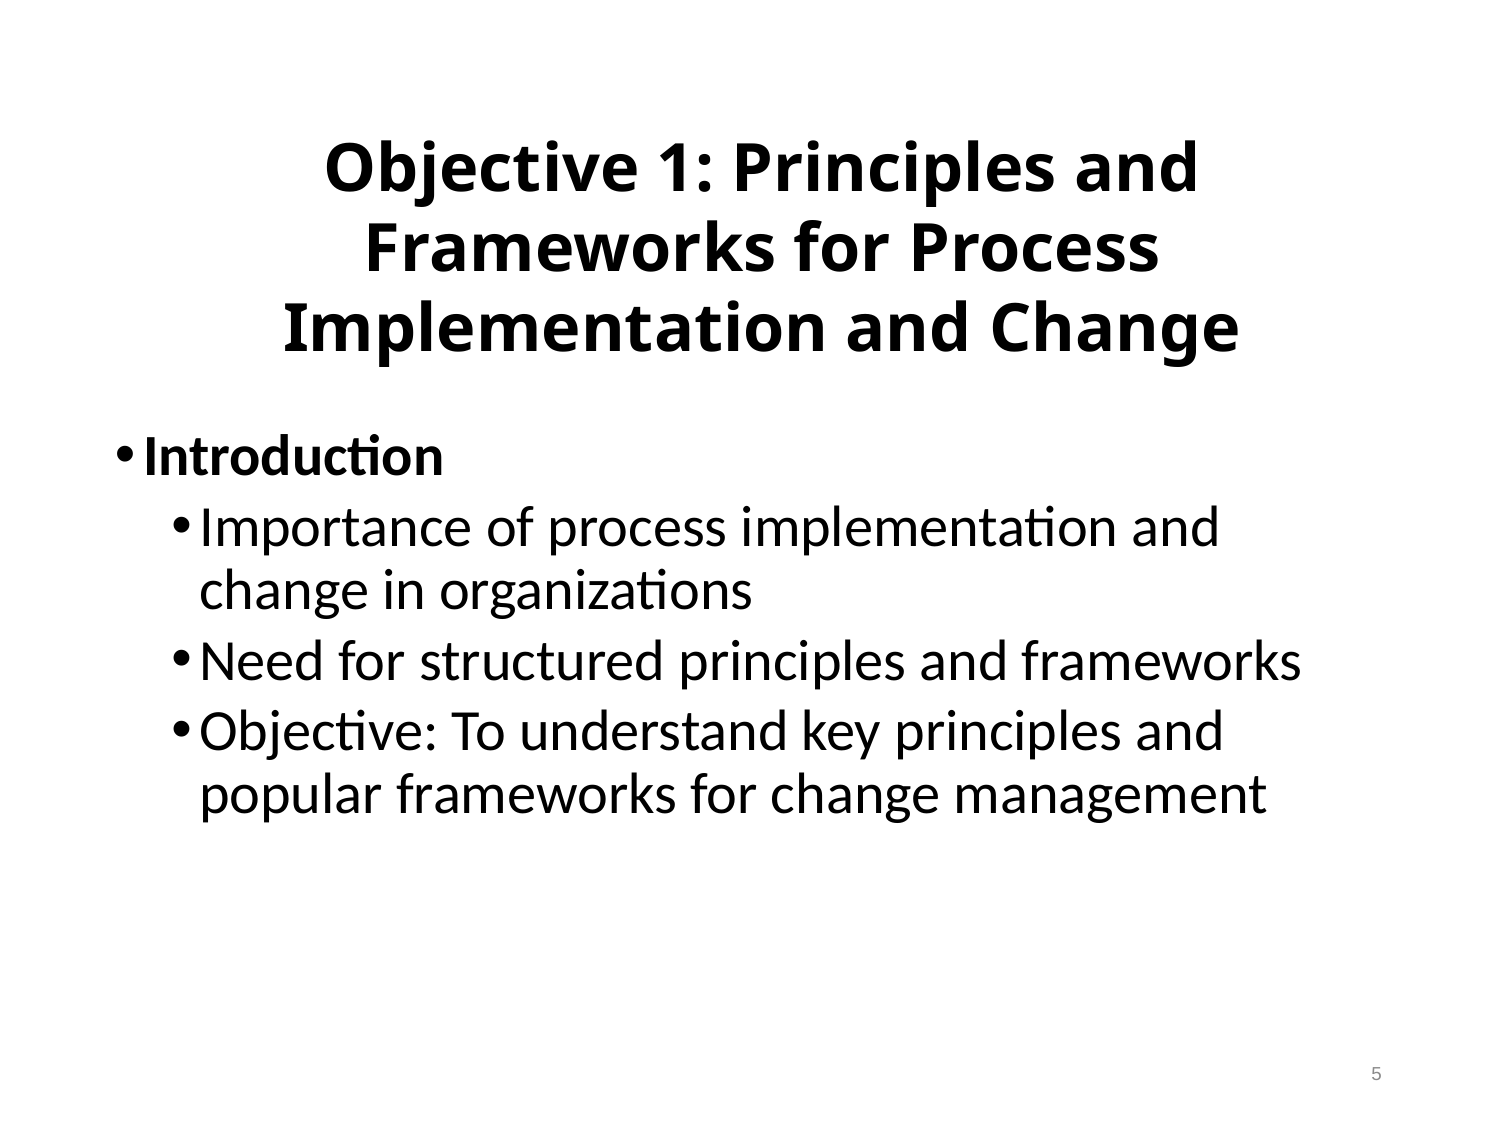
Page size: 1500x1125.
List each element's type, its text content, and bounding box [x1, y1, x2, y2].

text_box Objective 1: Principles and Frameworks for Process Implementation and Change [99, 117, 1425, 373]
list Introduction Importance of process implementation and change in organizations Need for structured principles and frameworks Objective: To understand key principles and popular frameworks for change management [99, 373, 1375, 1073]
slide_number 5 [1059, 1042, 1397, 1103]
